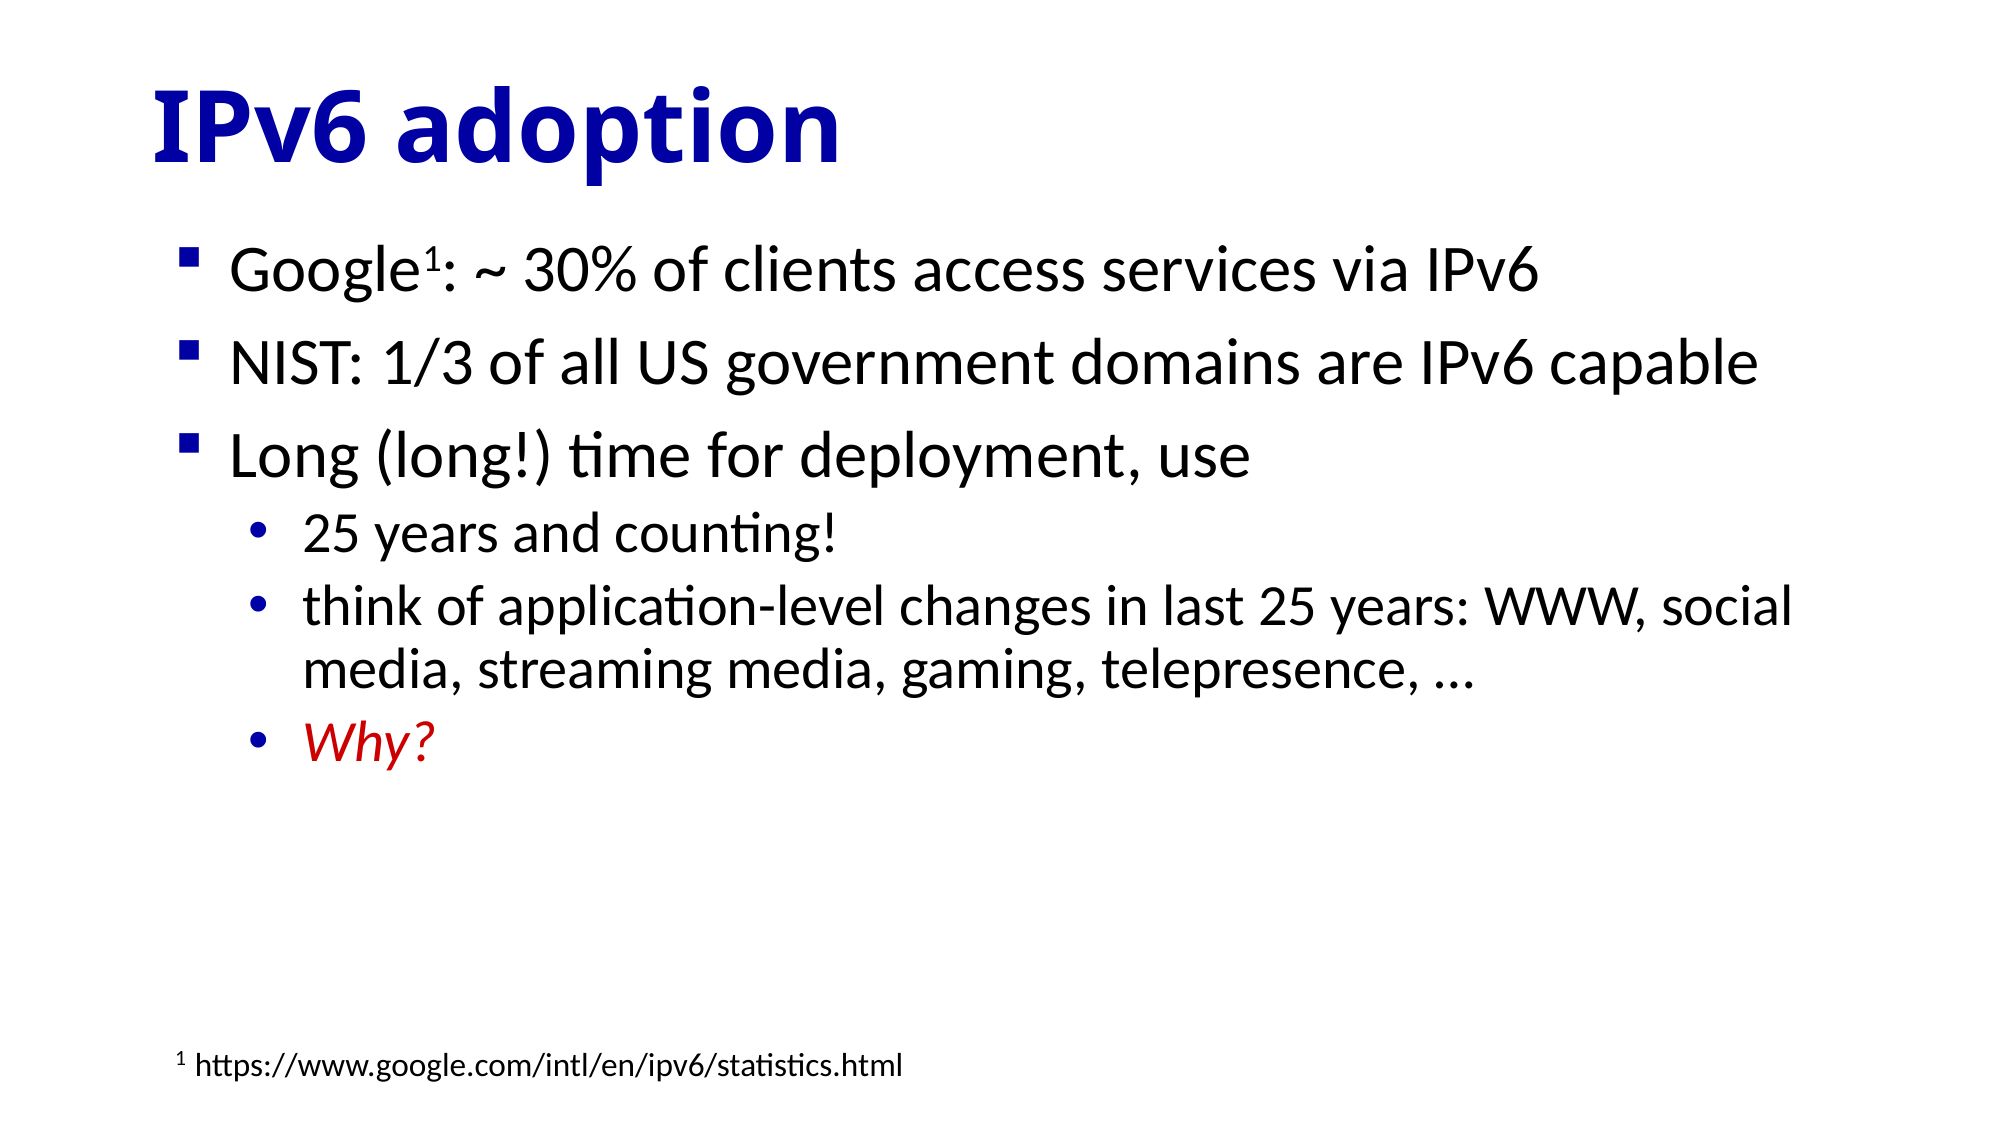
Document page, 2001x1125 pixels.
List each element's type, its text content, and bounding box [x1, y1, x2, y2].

title IPv6 adoption [137, 56, 1863, 204]
list Google1: ~ 30% of clients access services via IPv6 NIST: 1/3 of all US government domains are IPv6 capable Long (long!) time for deployment, use 25 years and counting! think of application-level changes in last 25 years: WWW, social media, streaming media, gaming, telepresence, … Why? [137, 226, 1863, 992]
text_box 1 https://www.google.com/intl/en/ipv6/statistics.html [160, 1031, 920, 1092]
